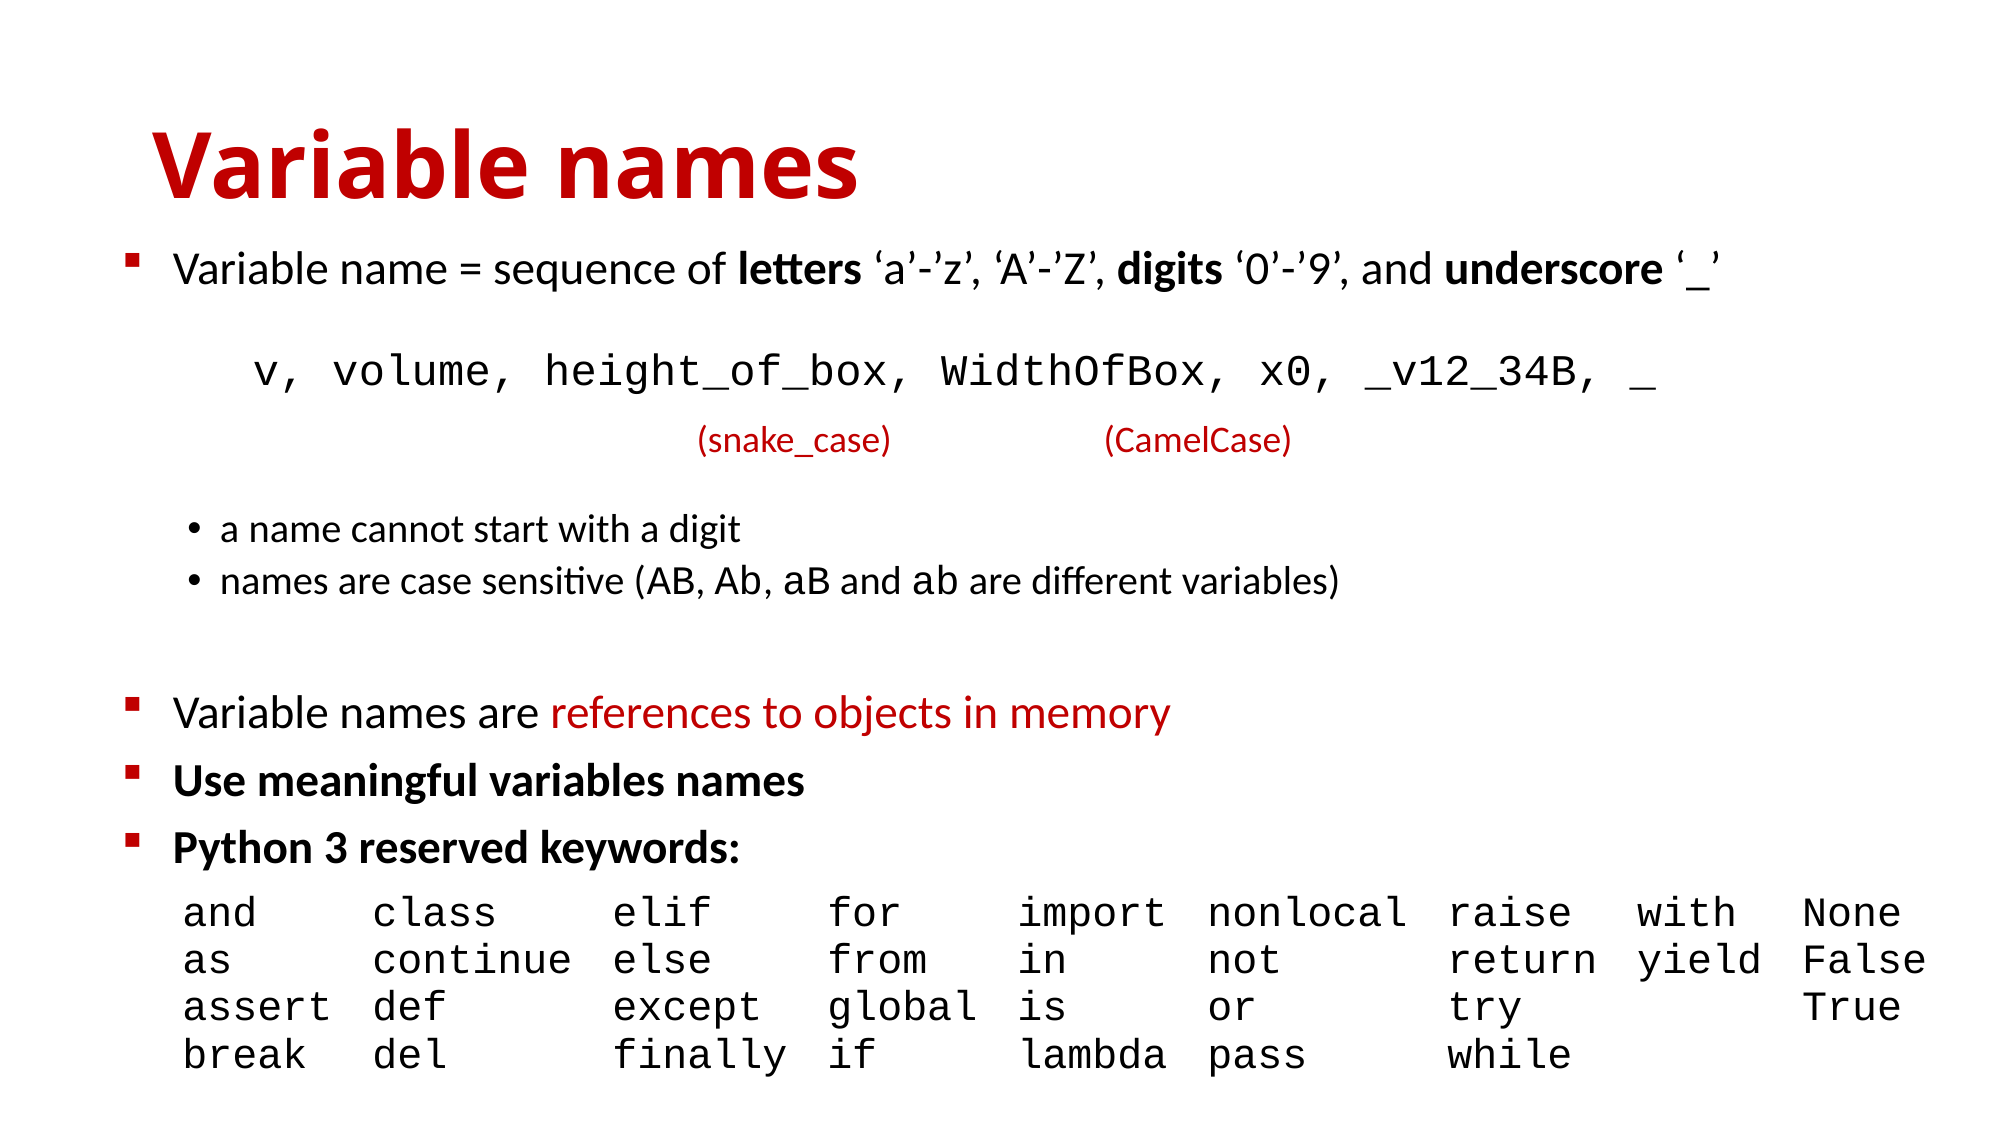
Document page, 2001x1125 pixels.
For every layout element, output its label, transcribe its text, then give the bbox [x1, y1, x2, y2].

table_header for from global if [820, 884, 1010, 1099]
list Variable name = sequence of letters ‘a’-’z’, ‘A’-’Z’, digits ‘0’-’9’, and underscore ‘_’ v, volume, height_of_box, WidthOfBox, x0, _v12_34B, _ a name cannot start with a digit names are case sensitive (AB, Ab, aB and ab are different variables) Variable names are references to objects in memory Use meaningful variables names Python 3 reserved keywords: [106, 236, 2000, 889]
table_header raise return try while [1440, 884, 1630, 1099]
table_header nonlocal not or pass [1200, 884, 1440, 1099]
table_header with yield [1630, 884, 1795, 1099]
table_header class continue def del [365, 884, 605, 1099]
table_header import in is lambda [1010, 884, 1200, 1099]
table_header and as assert break [175, 884, 365, 1099]
table_header elif else except finally [605, 884, 820, 1099]
table_header None False True [1795, 884, 1960, 1099]
title Variable names [137, 59, 1863, 236]
text_box (snake_case) (CamelCase) [681, 407, 1366, 467]
